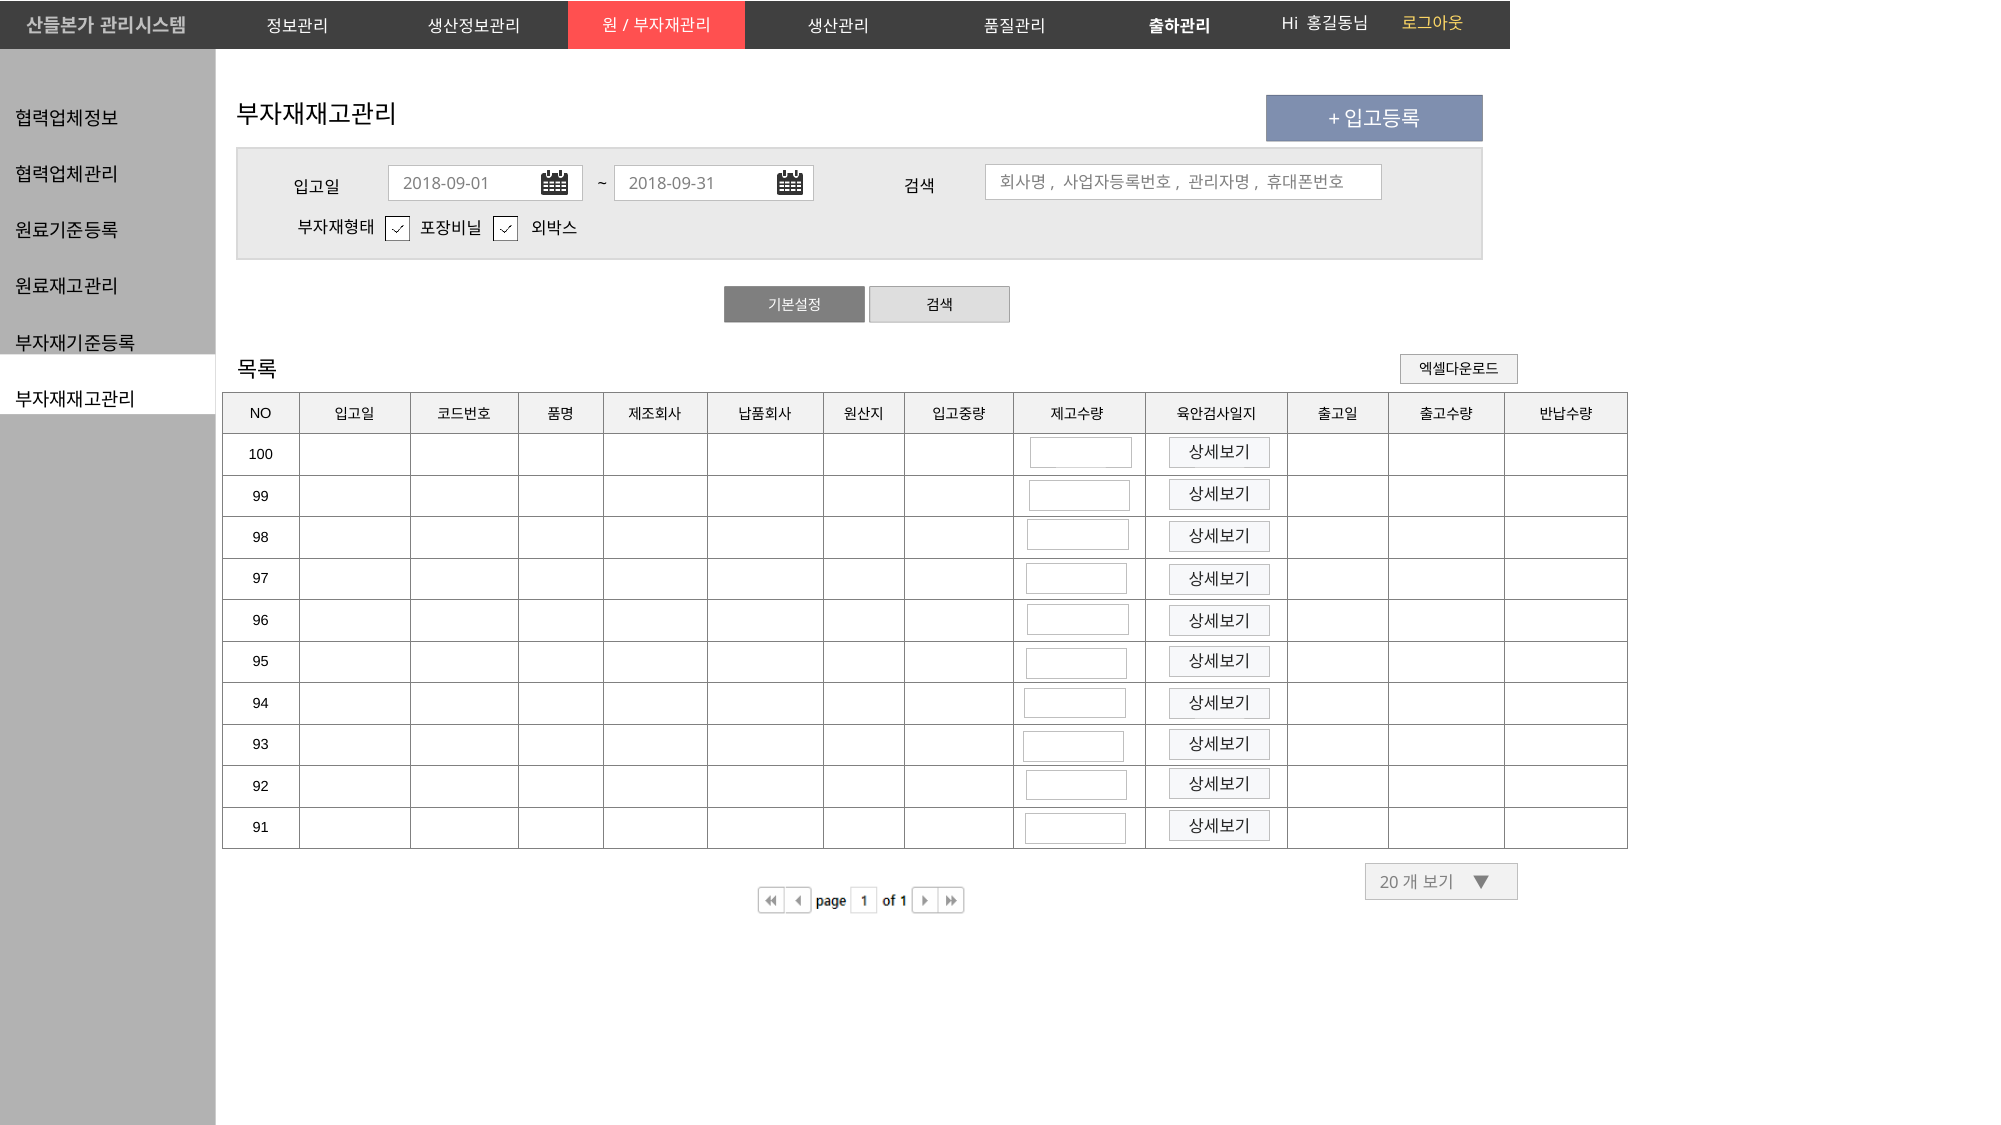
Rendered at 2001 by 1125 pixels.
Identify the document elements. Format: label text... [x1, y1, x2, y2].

picture [385, 216, 410, 241]
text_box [388, 155, 813, 202]
table_cell [1389, 642, 1504, 682]
table_cell [604, 725, 707, 765]
table_cell [708, 725, 823, 765]
text_box 엑셀다운로드 [1400, 354, 1518, 384]
table_cell [1389, 725, 1504, 765]
text_box 상세보기 [1168, 687, 1271, 719]
table_cell [1014, 476, 1145, 516]
table_cell [1014, 766, 1145, 807]
text_box [1029, 436, 1132, 468]
text_box +입고등록 [1266, 94, 1483, 142]
table_cell [905, 642, 1013, 682]
table_cell [824, 725, 904, 765]
table_cell [519, 476, 603, 516]
table_header 산들본가 관리시스템 [0, 1, 215, 49]
table_cell [1505, 517, 1627, 558]
table_cell [824, 683, 904, 724]
table_cell [519, 642, 603, 682]
table_header 반납수량 [1505, 393, 1627, 433]
text_box 외박스 [516, 210, 593, 246]
table_cell [905, 559, 1013, 599]
table_cell [1389, 766, 1504, 807]
table_cell [519, 434, 603, 475]
text_box [1027, 603, 1129, 635]
table_cell [708, 517, 823, 558]
table_cell [1288, 517, 1388, 558]
table_cell 92 [223, 766, 299, 807]
table_header 원/부자재관리 [568, 1, 745, 49]
table_header 생산정보관리 [380, 1, 568, 49]
table_cell 94 [223, 683, 299, 724]
text_box 상세보기 [1168, 563, 1271, 595]
text_box [1025, 647, 1128, 679]
table_header 육안검사일지 [1146, 393, 1287, 433]
table_header 품질관리 [932, 1, 1098, 49]
table_cell [1389, 559, 1504, 599]
table_cell [300, 517, 410, 558]
table_cell [300, 559, 410, 599]
table_cell [905, 600, 1013, 641]
table_header 입고일 [300, 393, 410, 433]
text_box 목록 [223, 348, 293, 389]
table_header 출하관리 [1098, 1, 1262, 49]
table_cell [1014, 600, 1145, 641]
text_box 상세보기 [1168, 478, 1271, 510]
table_cell [1288, 642, 1388, 682]
table_cell [1505, 434, 1627, 475]
table_header 제고수량 [1014, 393, 1145, 433]
table_header 제조회사 [604, 393, 707, 433]
table_cell [300, 725, 410, 765]
table_cell 98 [223, 517, 299, 558]
table_cell [411, 683, 518, 724]
table_cell [905, 808, 1013, 848]
table_cell [708, 766, 823, 807]
table_cell [824, 434, 904, 475]
text_box 부자재재고관리 [223, 90, 413, 136]
table_cell [300, 683, 410, 724]
text_box 상세보기 [1168, 809, 1271, 842]
text_box 회사명, 사업자등록번호, 관리자명, 휴대폰번호 [984, 163, 1383, 201]
table_cell [1288, 683, 1388, 724]
table_header NO [223, 393, 299, 433]
text_box 입고일 [278, 159, 355, 204]
table_cell [1389, 808, 1504, 848]
table_cell [411, 517, 518, 558]
table_cell [824, 766, 904, 807]
table_cell [519, 517, 603, 558]
text_box [1024, 687, 1126, 719]
table_header 납품회사 [708, 393, 823, 433]
table_cell [604, 766, 707, 807]
table_cell [1288, 559, 1388, 599]
table_cell [905, 517, 1013, 558]
table_cell [411, 434, 518, 475]
text_box [1025, 562, 1128, 594]
table_cell [1146, 808, 1287, 848]
table_cell [905, 434, 1013, 475]
table_cell [1014, 683, 1145, 724]
table_cell [519, 600, 603, 641]
table_cell [824, 600, 904, 641]
table_cell 96 [223, 600, 299, 641]
table_cell [1389, 517, 1504, 558]
text_box [236, 148, 1483, 259]
table_cell [1146, 766, 1287, 807]
table_cell [1389, 476, 1504, 516]
table_cell [1505, 725, 1627, 765]
table_cell [1146, 683, 1287, 724]
text_box 상세보기 [1168, 728, 1271, 760]
table_cell 95 [223, 642, 299, 682]
table_cell 93 [223, 725, 299, 765]
table_cell [1505, 559, 1627, 599]
table_cell [708, 434, 823, 475]
table_header 출고일 [1288, 393, 1388, 433]
text_box [1022, 730, 1125, 762]
table_cell [824, 476, 904, 516]
text_box 부자재형태 [282, 210, 395, 245]
table_cell [1389, 600, 1504, 641]
table_cell [1389, 683, 1504, 724]
table_cell [1146, 517, 1287, 558]
text_box 상세보기 [1168, 645, 1271, 677]
table_cell [300, 476, 410, 516]
table_cell 99 [223, 476, 299, 516]
table_cell [824, 642, 904, 682]
table_cell [1014, 808, 1145, 848]
table_cell [1014, 517, 1145, 558]
table_cell [708, 642, 823, 682]
table_cell [1505, 808, 1627, 848]
text_box [1027, 518, 1129, 550]
table_cell [905, 766, 1013, 807]
table_cell 91 [223, 808, 299, 848]
table_cell [519, 808, 603, 848]
text_box 20개 보기 ▼ [1364, 863, 1518, 900]
table_cell [824, 808, 904, 848]
text_box 검색 [869, 286, 1010, 323]
text_box 상세보기 [1168, 436, 1271, 468]
table_cell [1146, 476, 1287, 516]
text_box [1028, 480, 1131, 512]
text_box [0, 474, 217, 1125]
text_box 상세보기 [1168, 520, 1271, 552]
table_cell [1288, 808, 1388, 848]
table_cell [1288, 766, 1388, 807]
table_cell [411, 808, 518, 848]
table_cell [300, 808, 410, 848]
table_cell [604, 434, 707, 475]
table_cell [1505, 476, 1627, 516]
table_cell [1146, 642, 1287, 682]
table_cell [519, 766, 603, 807]
table_cell [300, 600, 410, 641]
text_box 포장비닐 [405, 210, 498, 246]
picture [746, 879, 974, 919]
table_cell [824, 517, 904, 558]
text_box 상세보기 [1168, 604, 1271, 636]
picture [493, 216, 518, 241]
table_cell [1389, 434, 1504, 475]
text_box 검색 [889, 158, 950, 203]
table_cell [1505, 642, 1627, 682]
table_cell [1014, 725, 1145, 765]
table_cell [1505, 600, 1627, 641]
table_cell [1505, 766, 1627, 807]
table_header 출고수량 [1389, 393, 1504, 433]
table_cell [411, 642, 518, 682]
table_header 정보관리 [215, 1, 380, 49]
table_header 입고중량 [905, 393, 1013, 433]
table_cell [1146, 434, 1287, 475]
text_box [1024, 812, 1126, 844]
table_cell [300, 434, 410, 475]
table_header 생산관리 [745, 1, 932, 49]
table_cell [1146, 559, 1287, 599]
table_cell [1288, 725, 1388, 765]
table_cell [905, 476, 1013, 516]
table_cell [604, 808, 707, 848]
table_header 품명 [519, 393, 603, 433]
table_cell [411, 766, 518, 807]
table_cell [905, 725, 1013, 765]
table_cell [519, 683, 603, 724]
text_box [0, 49, 217, 65]
table_cell [604, 642, 707, 682]
table_cell [519, 725, 603, 765]
table_cell [604, 517, 707, 558]
table_cell [300, 642, 410, 682]
table_cell [604, 600, 707, 641]
table_cell [708, 683, 823, 724]
table_cell 97 [223, 559, 299, 599]
text_box 상세보기 [1168, 767, 1271, 799]
table_cell [1288, 434, 1388, 475]
text_box Hi 홍길동님 로그아웃 [1266, 5, 1479, 41]
table_cell [905, 683, 1013, 724]
table_cell [1014, 642, 1145, 682]
table_cell [708, 600, 823, 641]
text_box 협력업체정보 협력업체관리 원료기준등록 원료재고관리 부자재기준등록 부자재재고관리 [0, 65, 223, 474]
table_cell [411, 559, 518, 599]
table_cell [708, 808, 823, 848]
table_cell [519, 559, 603, 599]
table_cell [1014, 559, 1145, 599]
table_cell [824, 559, 904, 599]
table_cell [300, 766, 410, 807]
table_cell [604, 476, 707, 516]
table_cell [1288, 476, 1388, 516]
text_box 기본설정 [724, 286, 865, 323]
table_header [1262, 1, 1510, 49]
table_cell [411, 600, 518, 641]
table_cell [411, 725, 518, 765]
table_header 코드번호 [411, 393, 518, 433]
text_box [1025, 769, 1127, 801]
table_cell [1146, 600, 1287, 641]
table_cell [708, 559, 823, 599]
table_cell [1014, 434, 1145, 475]
table_cell [1505, 683, 1627, 724]
table_header 원산지 [824, 393, 904, 433]
table_cell [604, 559, 707, 599]
table_cell [604, 683, 707, 724]
table_cell 100 [223, 434, 299, 475]
table_cell [411, 476, 518, 516]
table_cell [708, 476, 823, 516]
table_cell [1146, 725, 1287, 765]
table_cell [1288, 600, 1388, 641]
